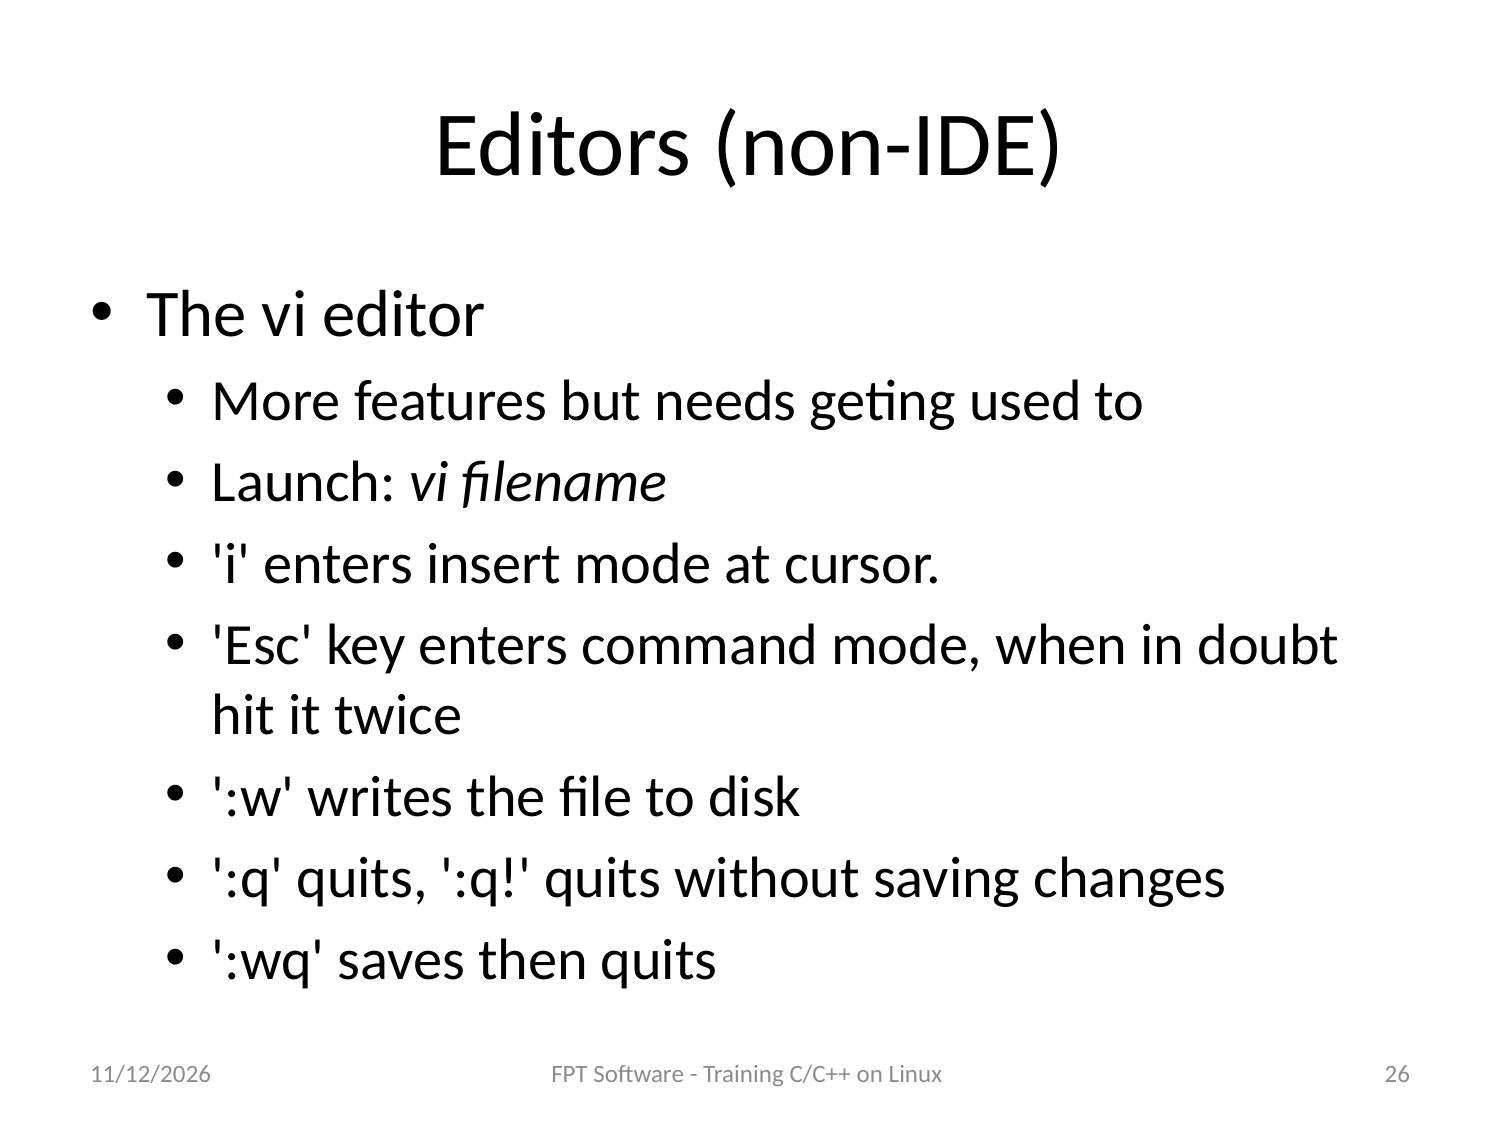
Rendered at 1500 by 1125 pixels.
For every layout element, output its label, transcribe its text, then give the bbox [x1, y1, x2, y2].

title Editors (non-IDE) [75, 45, 1425, 233]
slide_number 26 [1074, 1042, 1425, 1103]
footer FPT Software - Training C/C++ on Linux [512, 1042, 988, 1103]
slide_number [75, 1042, 425, 1103]
list The vi editor More features but needs geting used to Launch: vi filename 'i' enters insert mode at cursor. 'Esc' key enters command mode, when in doubt hit it twice ':w' writes the file to disk ':q' quits, ':q!' quits without saving changes ':wq' saves then quits [75, 262, 1425, 1005]
